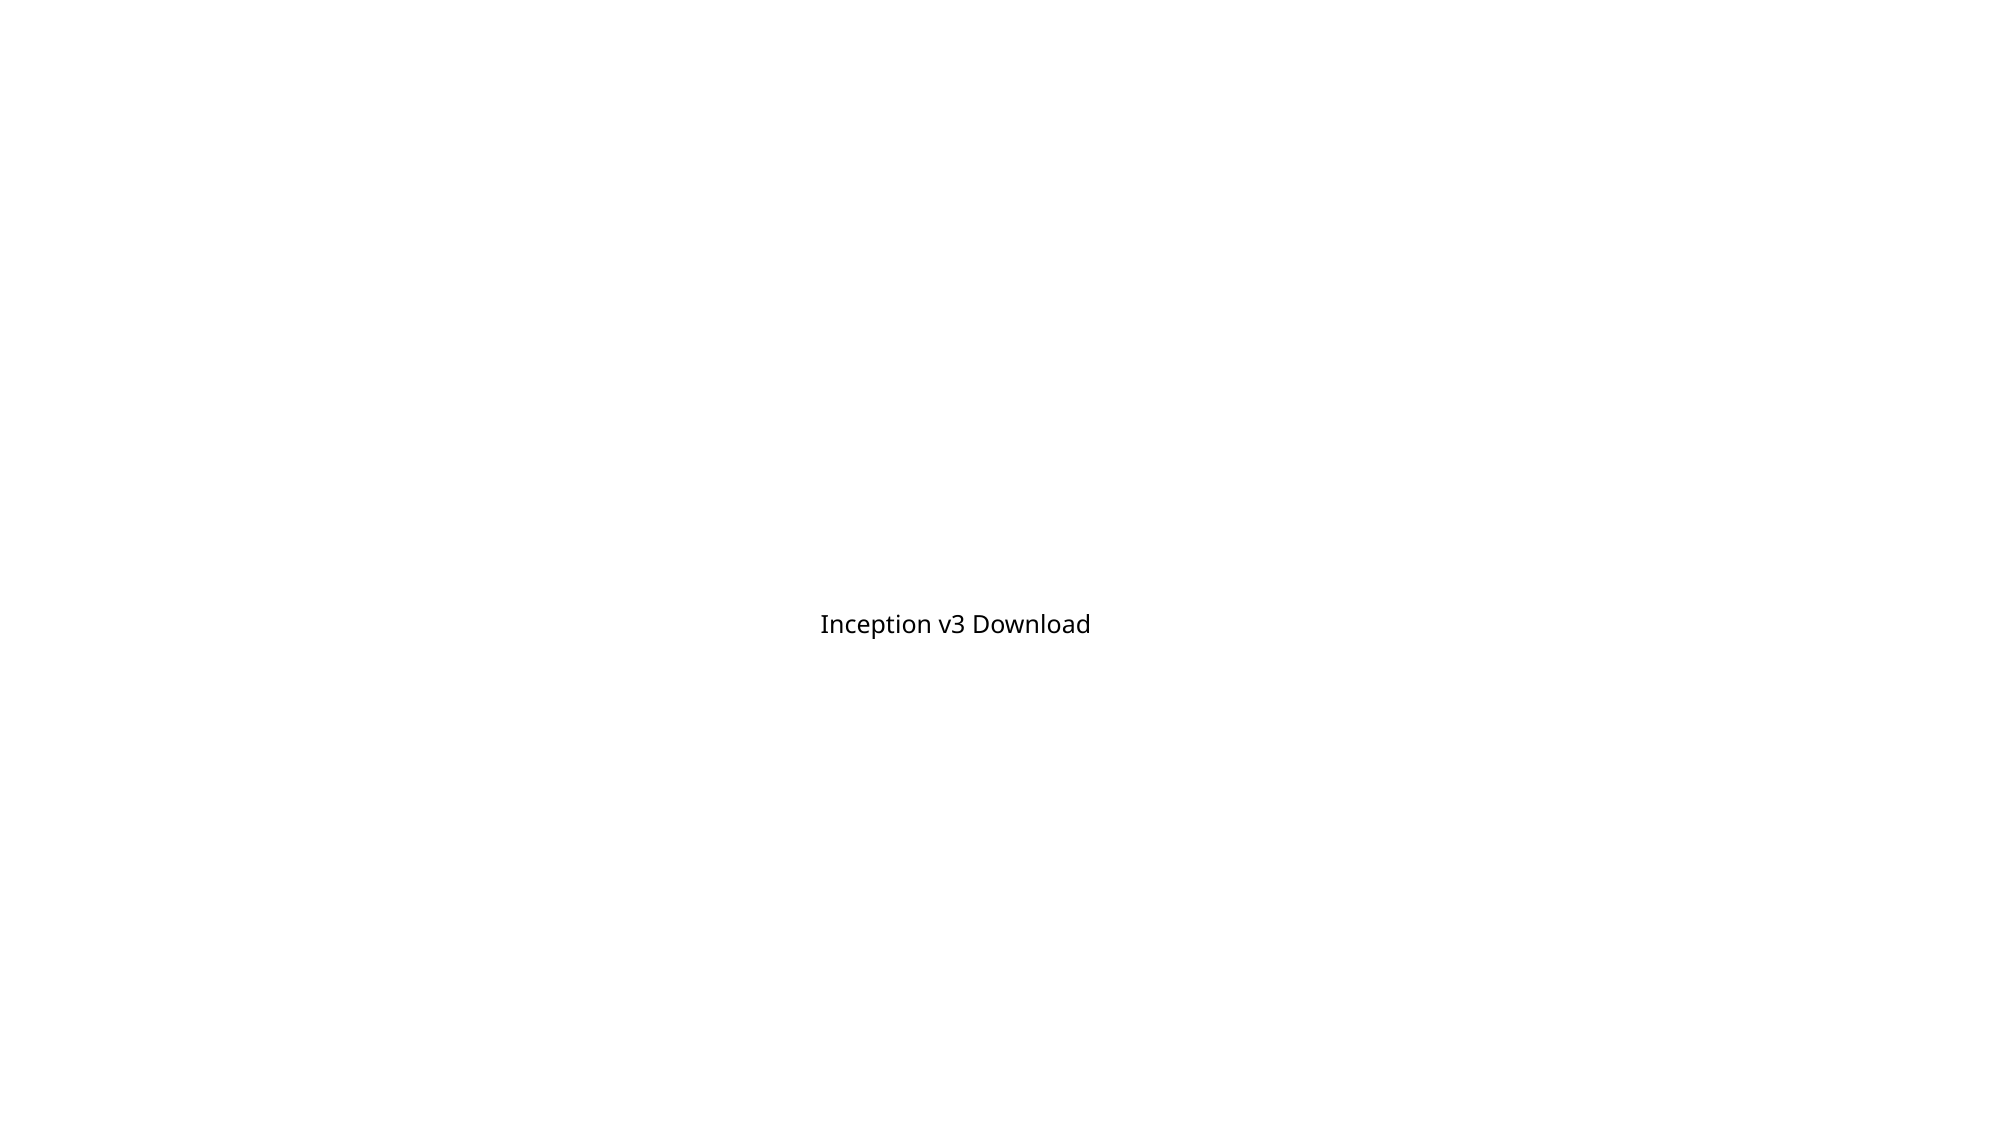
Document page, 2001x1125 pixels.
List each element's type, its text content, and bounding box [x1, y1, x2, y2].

title Inception v3 Download [406, 375, 1507, 647]
